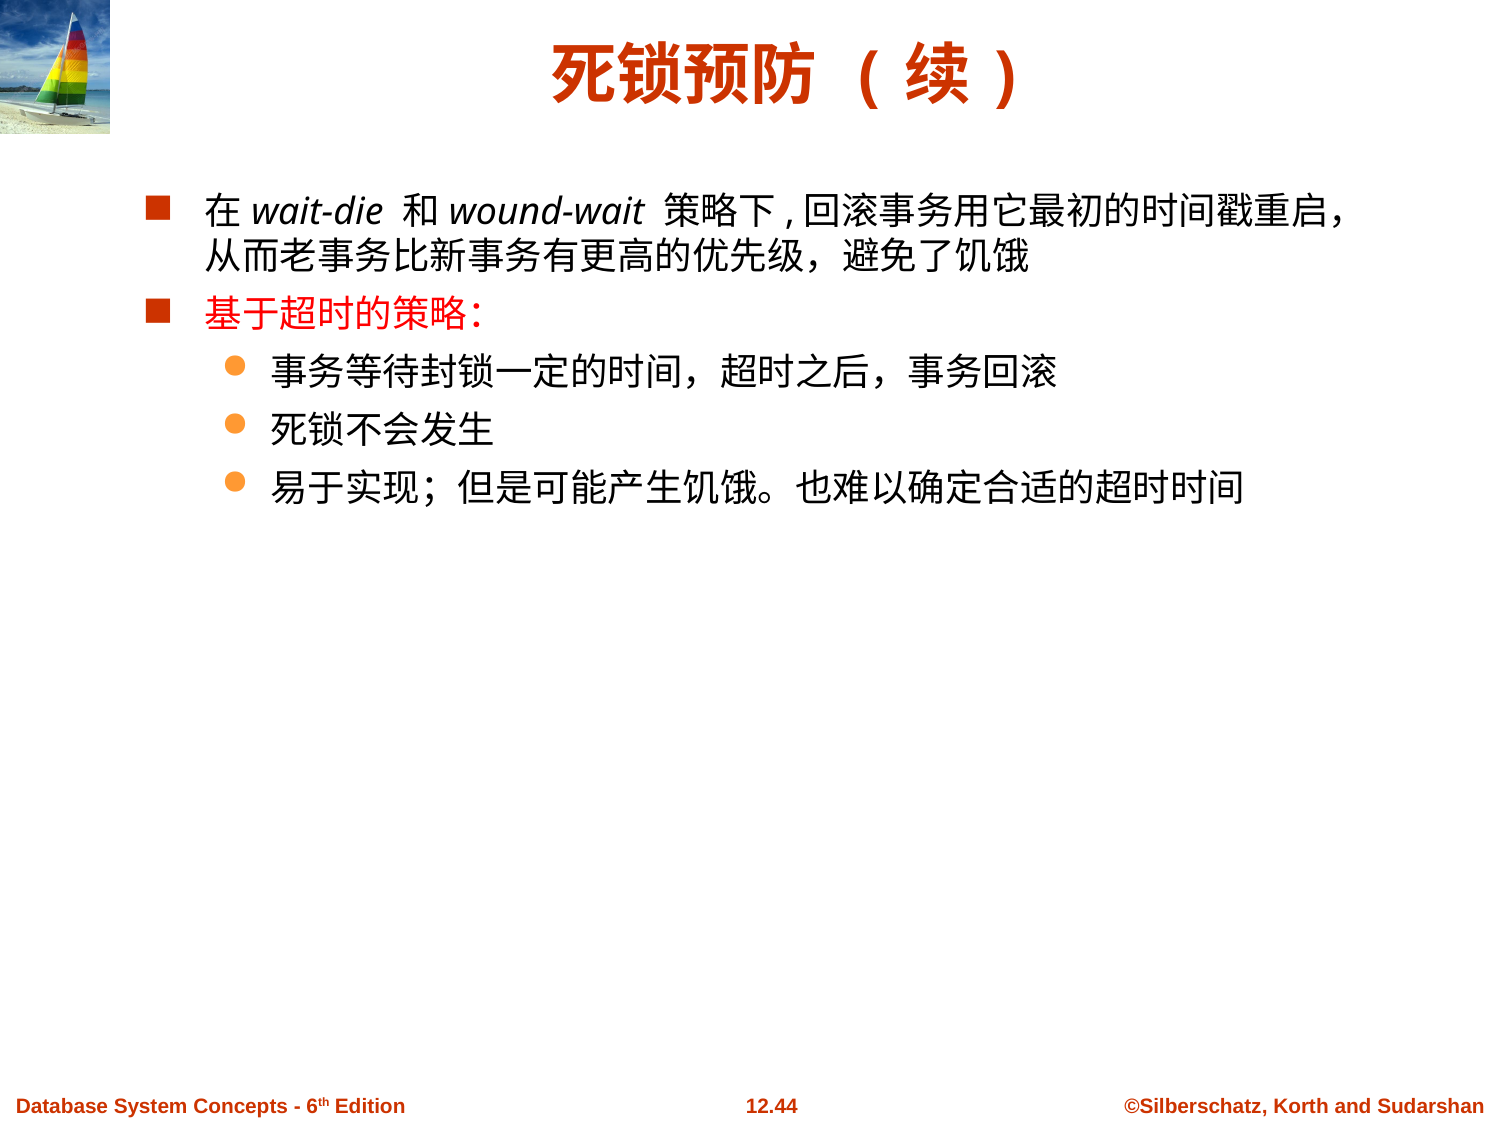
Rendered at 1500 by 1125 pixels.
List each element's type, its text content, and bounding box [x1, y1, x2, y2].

picture [0, 0, 110, 134]
list 在wait-die 和wound-wait 策略下,回滚事务用它最初的时间戳重启，从而老事务比新事务有更高的优先级，避免了饥饿 基于超时的策略： 事务等待封锁一定的时间，超时之后，事务回滚 死锁不会发生 易于实现；但是可能产生饥饿。也难以确定合适的超时时间 [133, 179, 1391, 985]
title 死锁预防 (续) [125, 18, 1452, 120]
